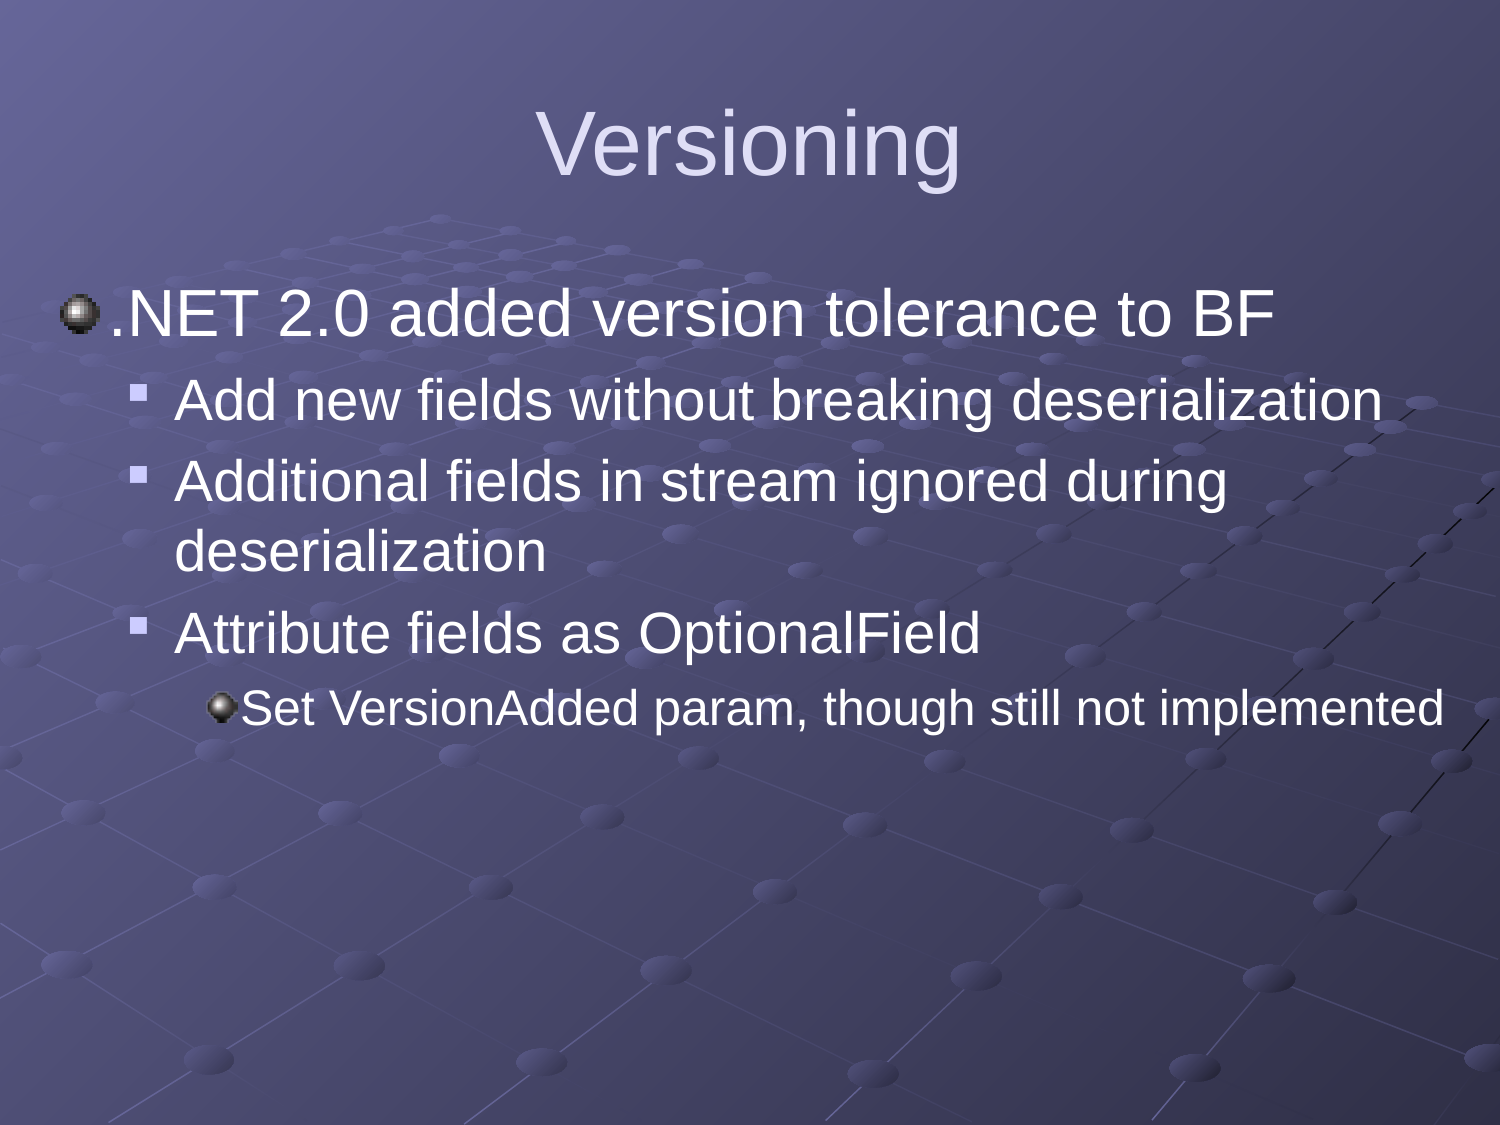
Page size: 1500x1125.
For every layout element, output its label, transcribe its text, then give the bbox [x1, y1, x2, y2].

list .NET 2.0 added version tolerance to BF Add new fields without breaking deserialization Additional fields in stream ignored during deserialization Attribute fields as OptionalField Set VersionAdded param, though still not implemented [37, 262, 1476, 1007]
picture [52, 286, 100, 334]
picture [202, 687, 238, 723]
title Versioning [74, 44, 1426, 233]
